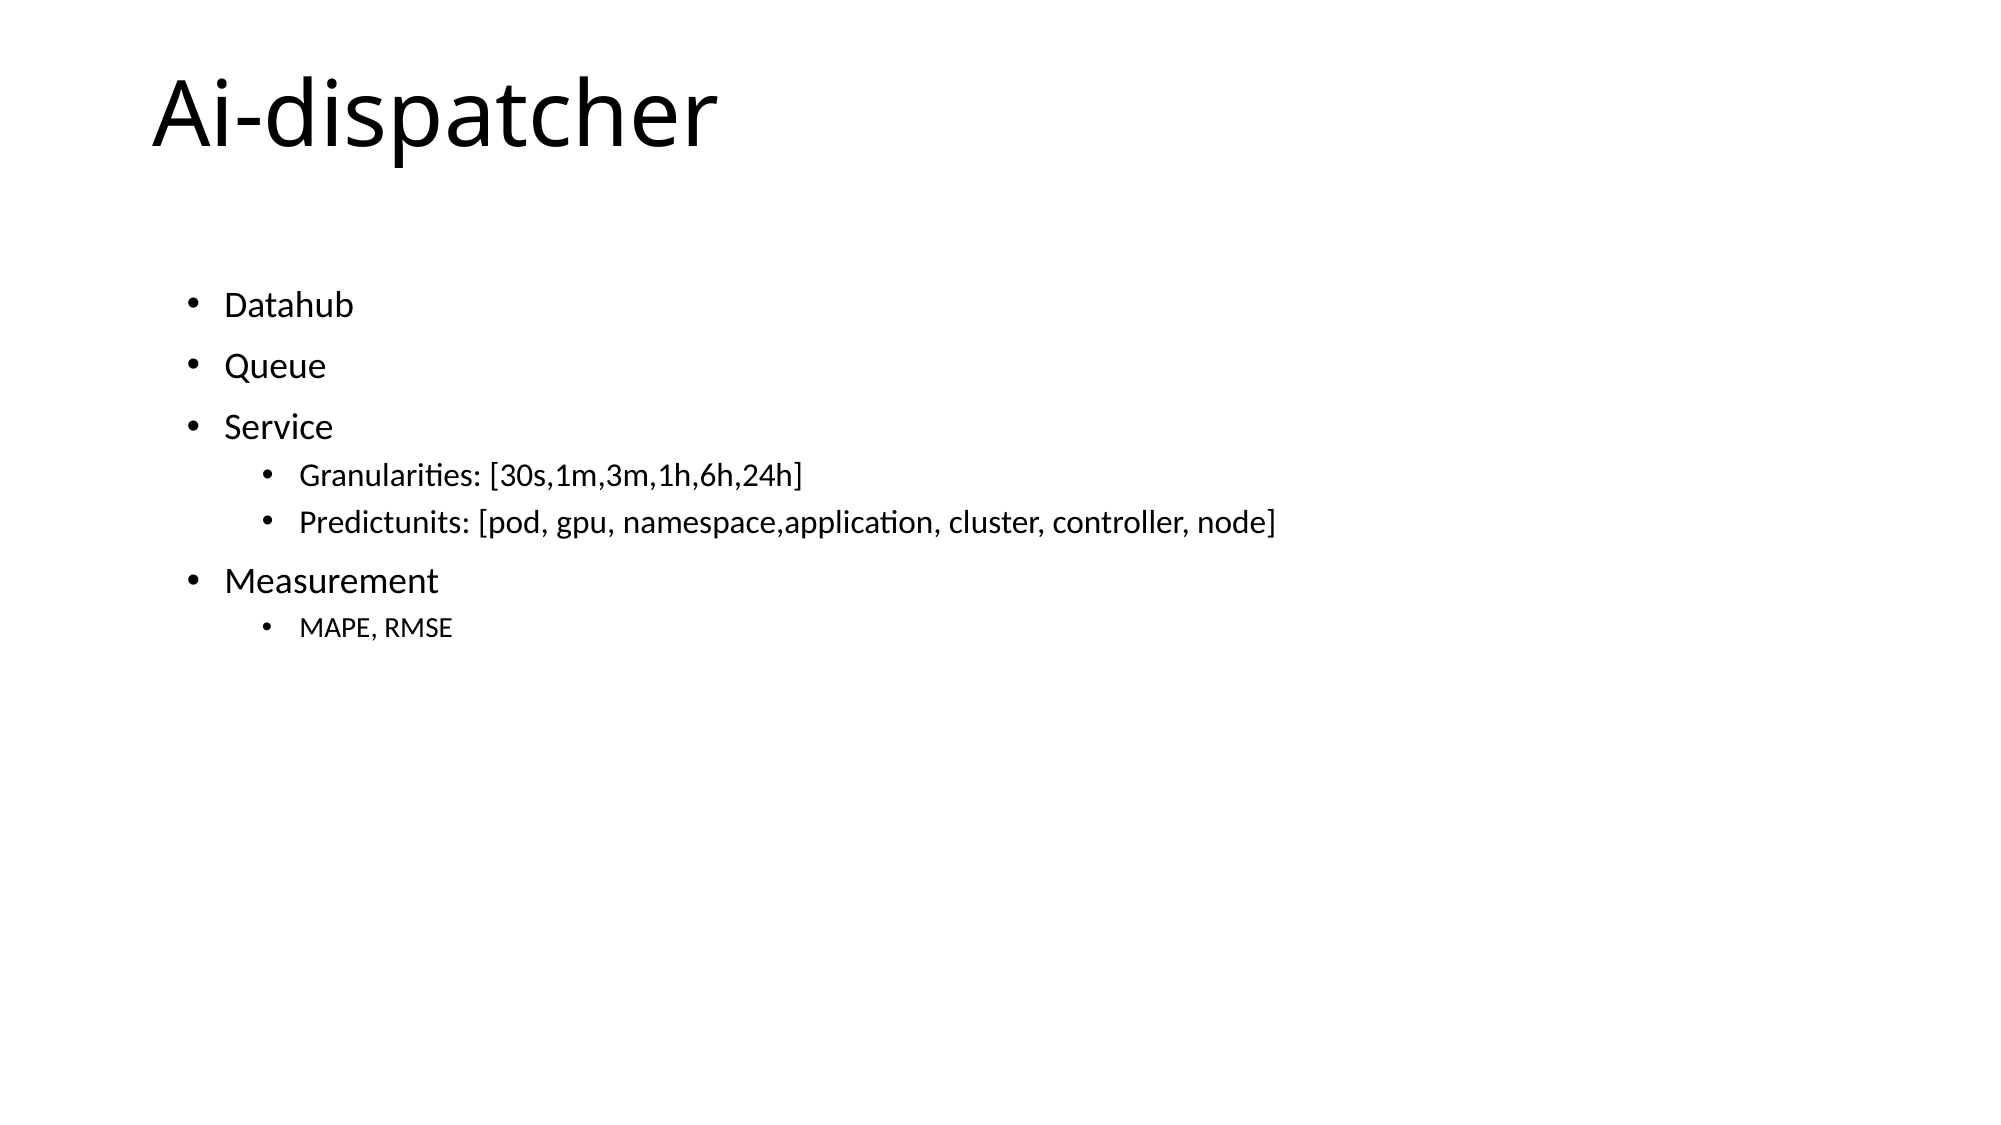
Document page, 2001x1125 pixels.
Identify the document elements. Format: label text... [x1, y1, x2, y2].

text_box Datahub Queue Service Granularities: [30s,1m,3m,1h,6h,24h] Predictunits: [pod, gpu, namespace,application, cluster, controller, node] Measurement MAPE, RMSE [172, 277, 1898, 1053]
text_box Ai-dispatcher [137, 59, 1863, 278]
